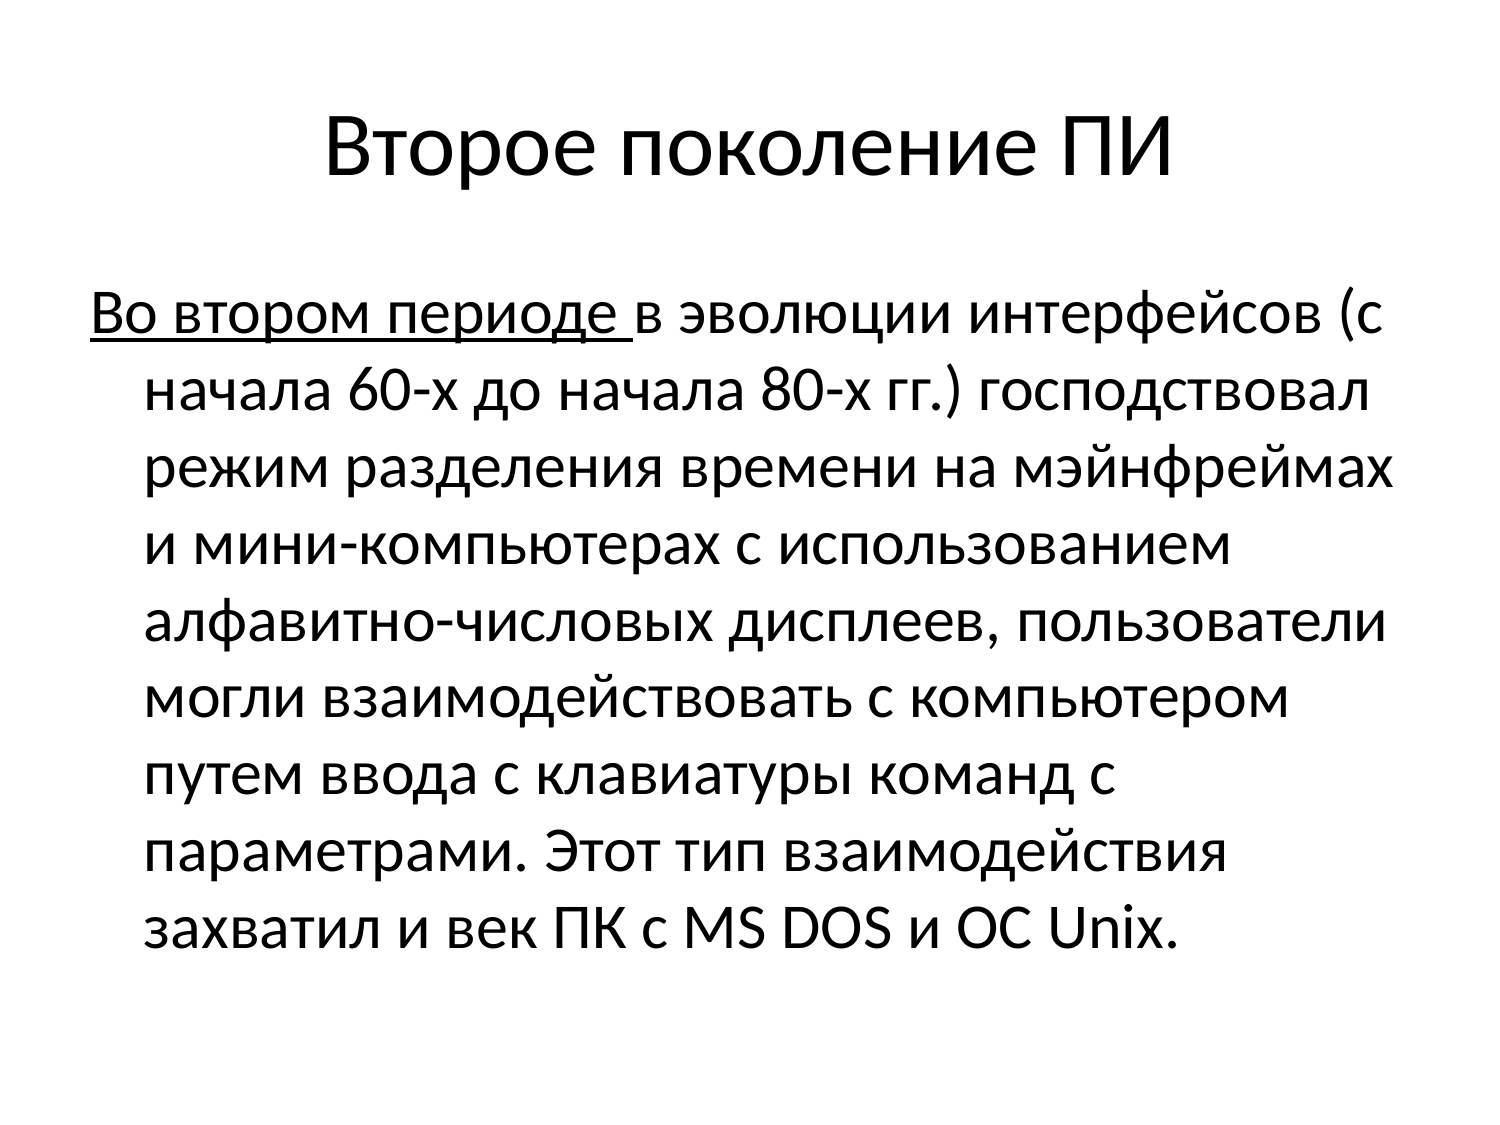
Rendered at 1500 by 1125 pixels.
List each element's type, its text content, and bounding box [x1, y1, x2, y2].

list Во втором периоде в эволюции интерфейсов (с начала 60-х до начала 80-х гг.) господствовал режим разделения времени на мэйнфреймах и мини-компьютерах с использованием алфавитно-числовых дисплеев, пользователи могли взаимодействовать с компьютером путем ввода с клавиатуры команд с параметрами. Этот тип взаимодействия захватил и век ПК с MS DOS и ОС Unix. [75, 262, 1425, 1005]
title Второе поколение ПИ [75, 45, 1425, 233]
